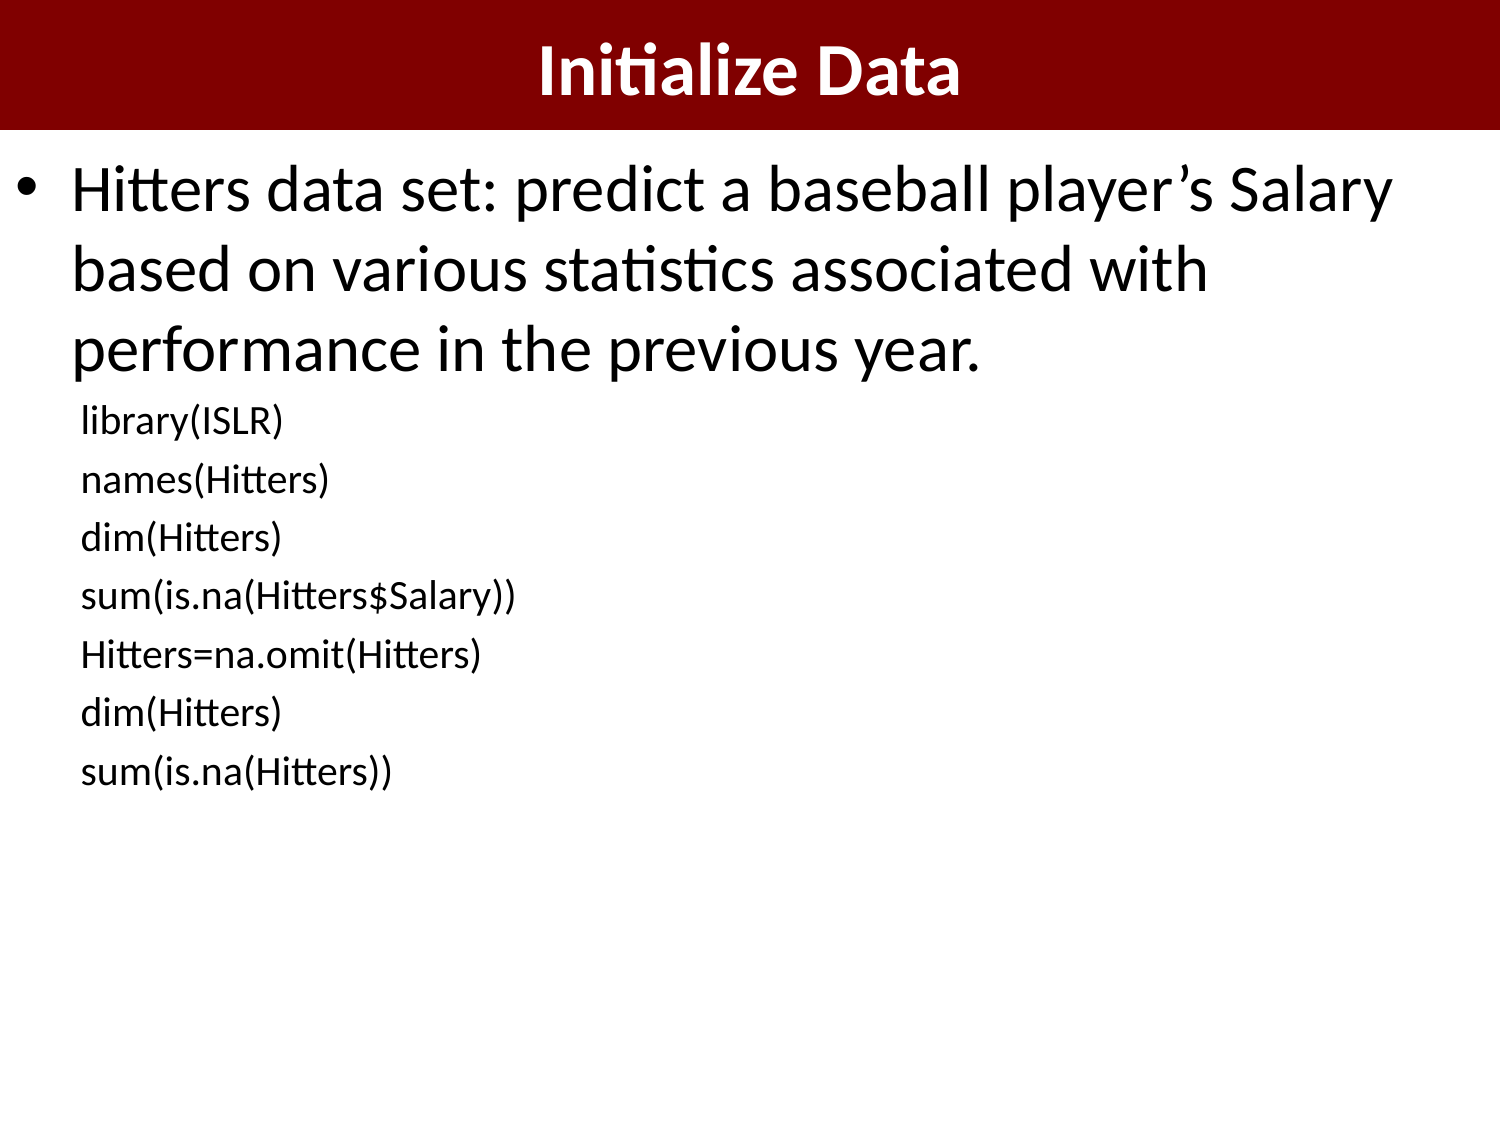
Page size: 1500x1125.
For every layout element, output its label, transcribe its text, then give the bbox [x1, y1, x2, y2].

title Initialize Data [0, 0, 1500, 130]
list Hitters data set: predict a baseball player’s Salary based on various statistics associated with performance in the previous year. library(ISLR) names(Hitters) dim(Hitters) sum(is.na(Hitters$Salary)) Hitters=na.omit(Hitters) dim(Hitters) sum(is.na(Hitters)) [0, 137, 1500, 1005]
